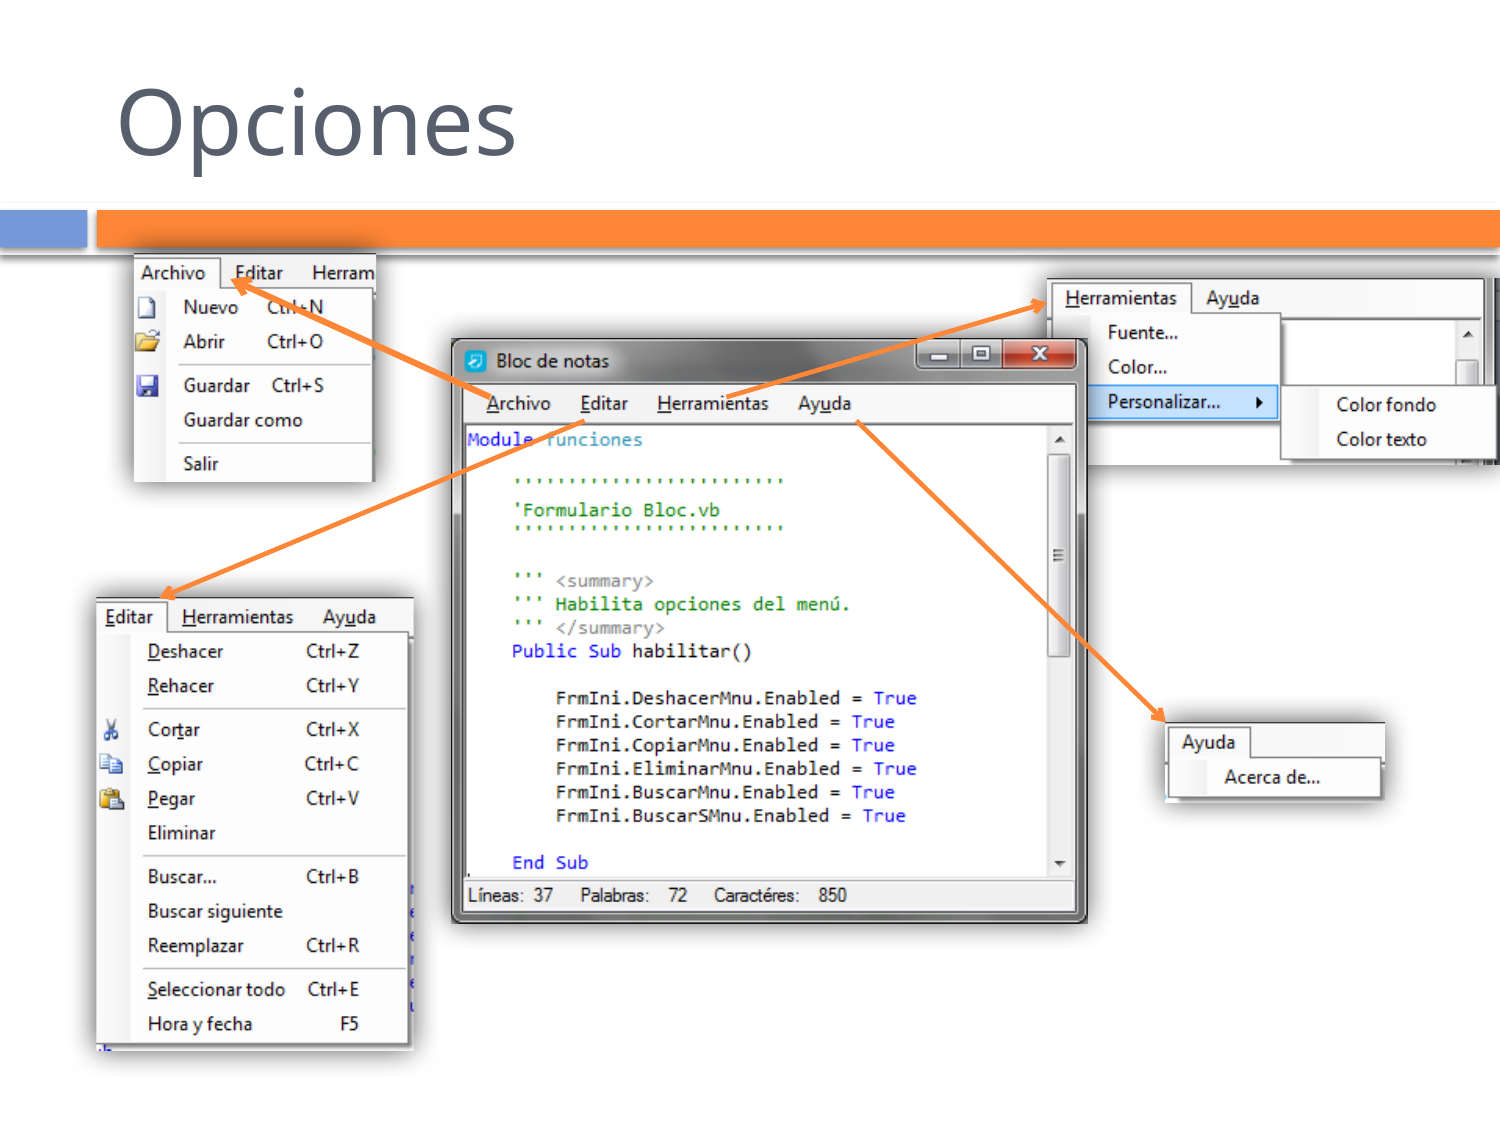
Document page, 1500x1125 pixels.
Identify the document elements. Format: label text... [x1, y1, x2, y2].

picture [95, 597, 414, 1052]
picture [1165, 722, 1385, 803]
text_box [855, 420, 1167, 723]
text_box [229, 278, 491, 398]
picture [133, 252, 377, 482]
picture [1046, 278, 1500, 466]
title Opciones [100, 37, 1438, 200]
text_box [159, 420, 585, 599]
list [450, 338, 1088, 924]
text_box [726, 302, 1048, 398]
